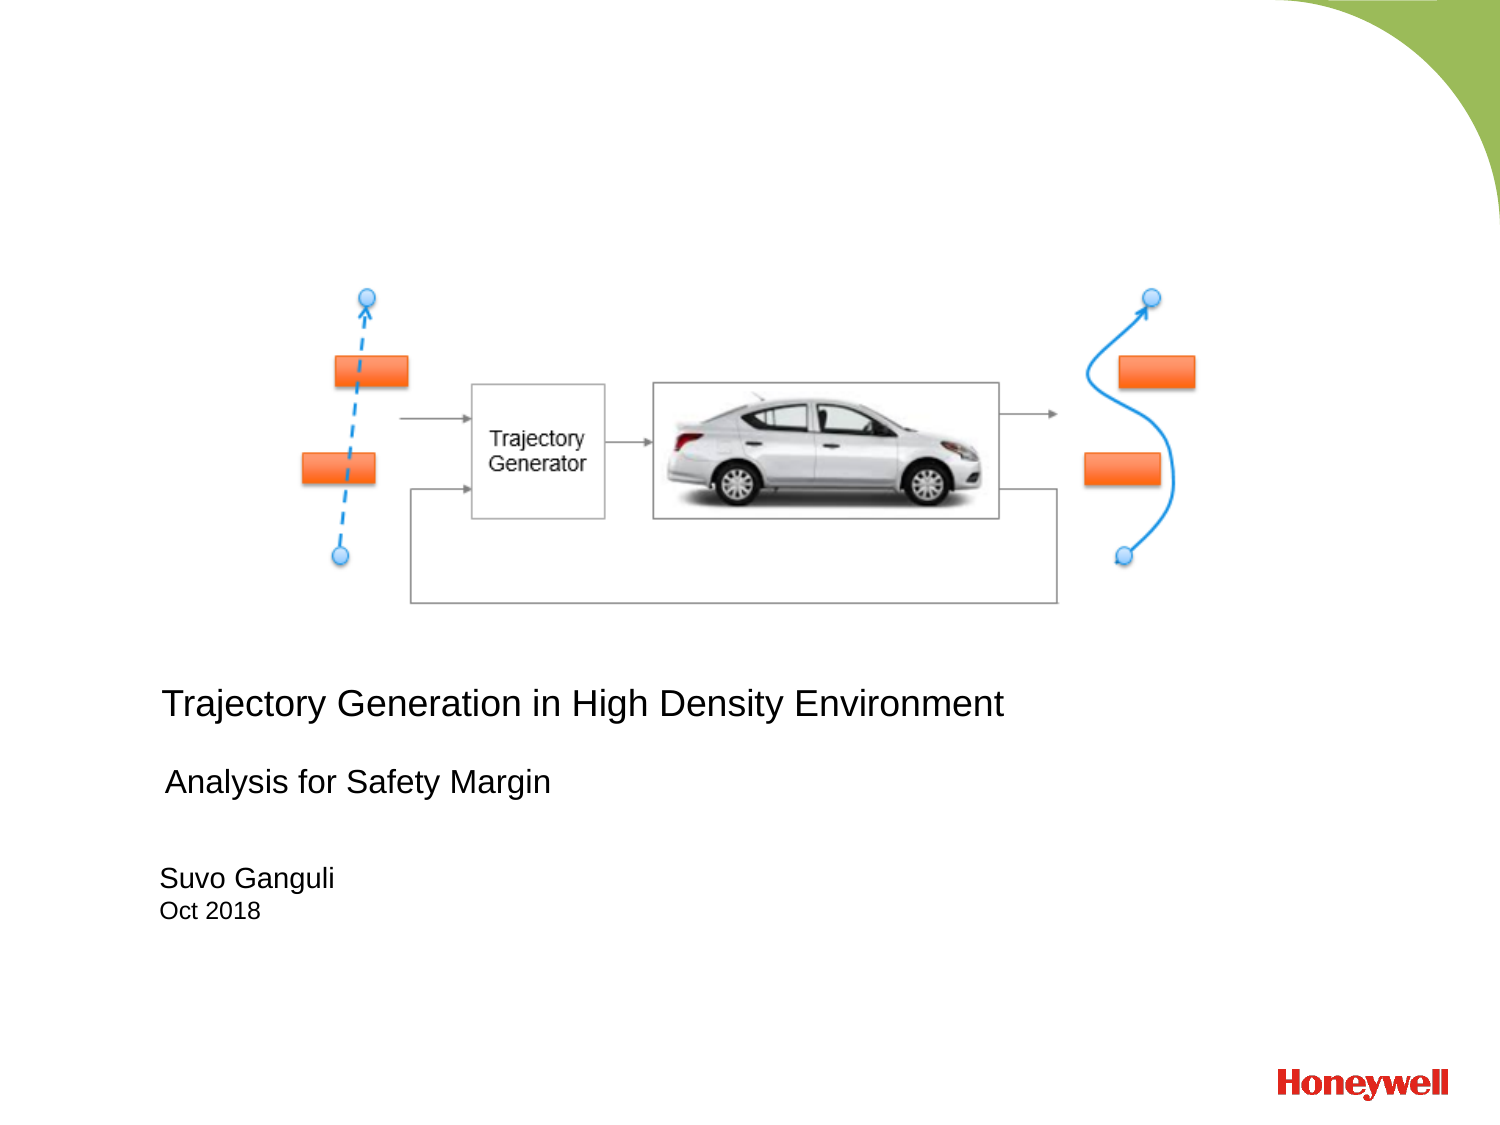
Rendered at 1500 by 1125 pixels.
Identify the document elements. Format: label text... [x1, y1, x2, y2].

text_box Trajectory Generation in High Density Environment [146, 671, 1020, 732]
picture [282, 265, 1216, 624]
text_box Analysis for Safety Margin [150, 753, 570, 808]
text_box Suvo Ganguli Oct 2018 [144, 851, 350, 992]
picture [1278, 1069, 1448, 1101]
